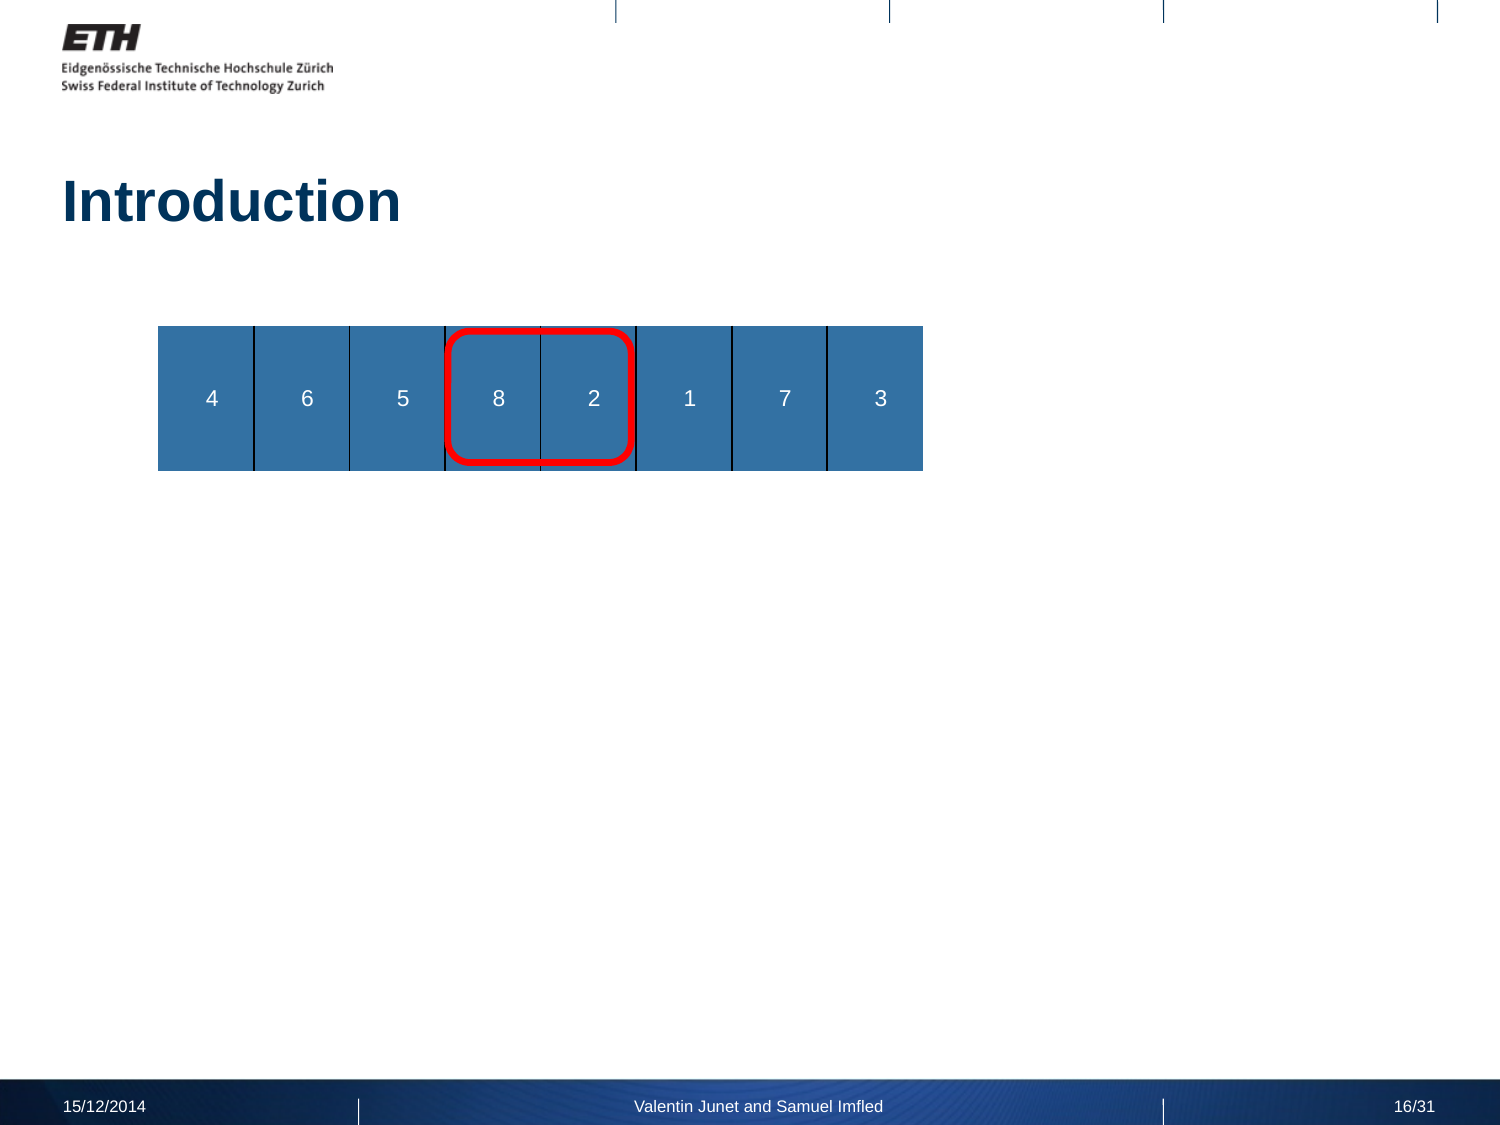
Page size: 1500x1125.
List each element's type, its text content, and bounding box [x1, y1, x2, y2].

table_header 4 [158, 326, 253, 471]
table_header 3 [828, 326, 923, 471]
table_header 6 [255, 326, 349, 471]
table_header 5 [350, 326, 444, 471]
picture [62, 24, 333, 94]
footer Valentin Junet and Samuel Imfled [367, 1088, 1151, 1125]
table_header 2 [541, 326, 635, 471]
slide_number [47, 1088, 347, 1125]
picture [0, 1078, 1500, 1125]
title Introduction [62, 156, 1438, 284]
slide_number 16/31 [1181, 1088, 1451, 1125]
table_header 8 [446, 326, 540, 471]
text_box [447, 331, 632, 463]
table_header 7 [733, 326, 826, 471]
table_header 1 [637, 326, 731, 471]
